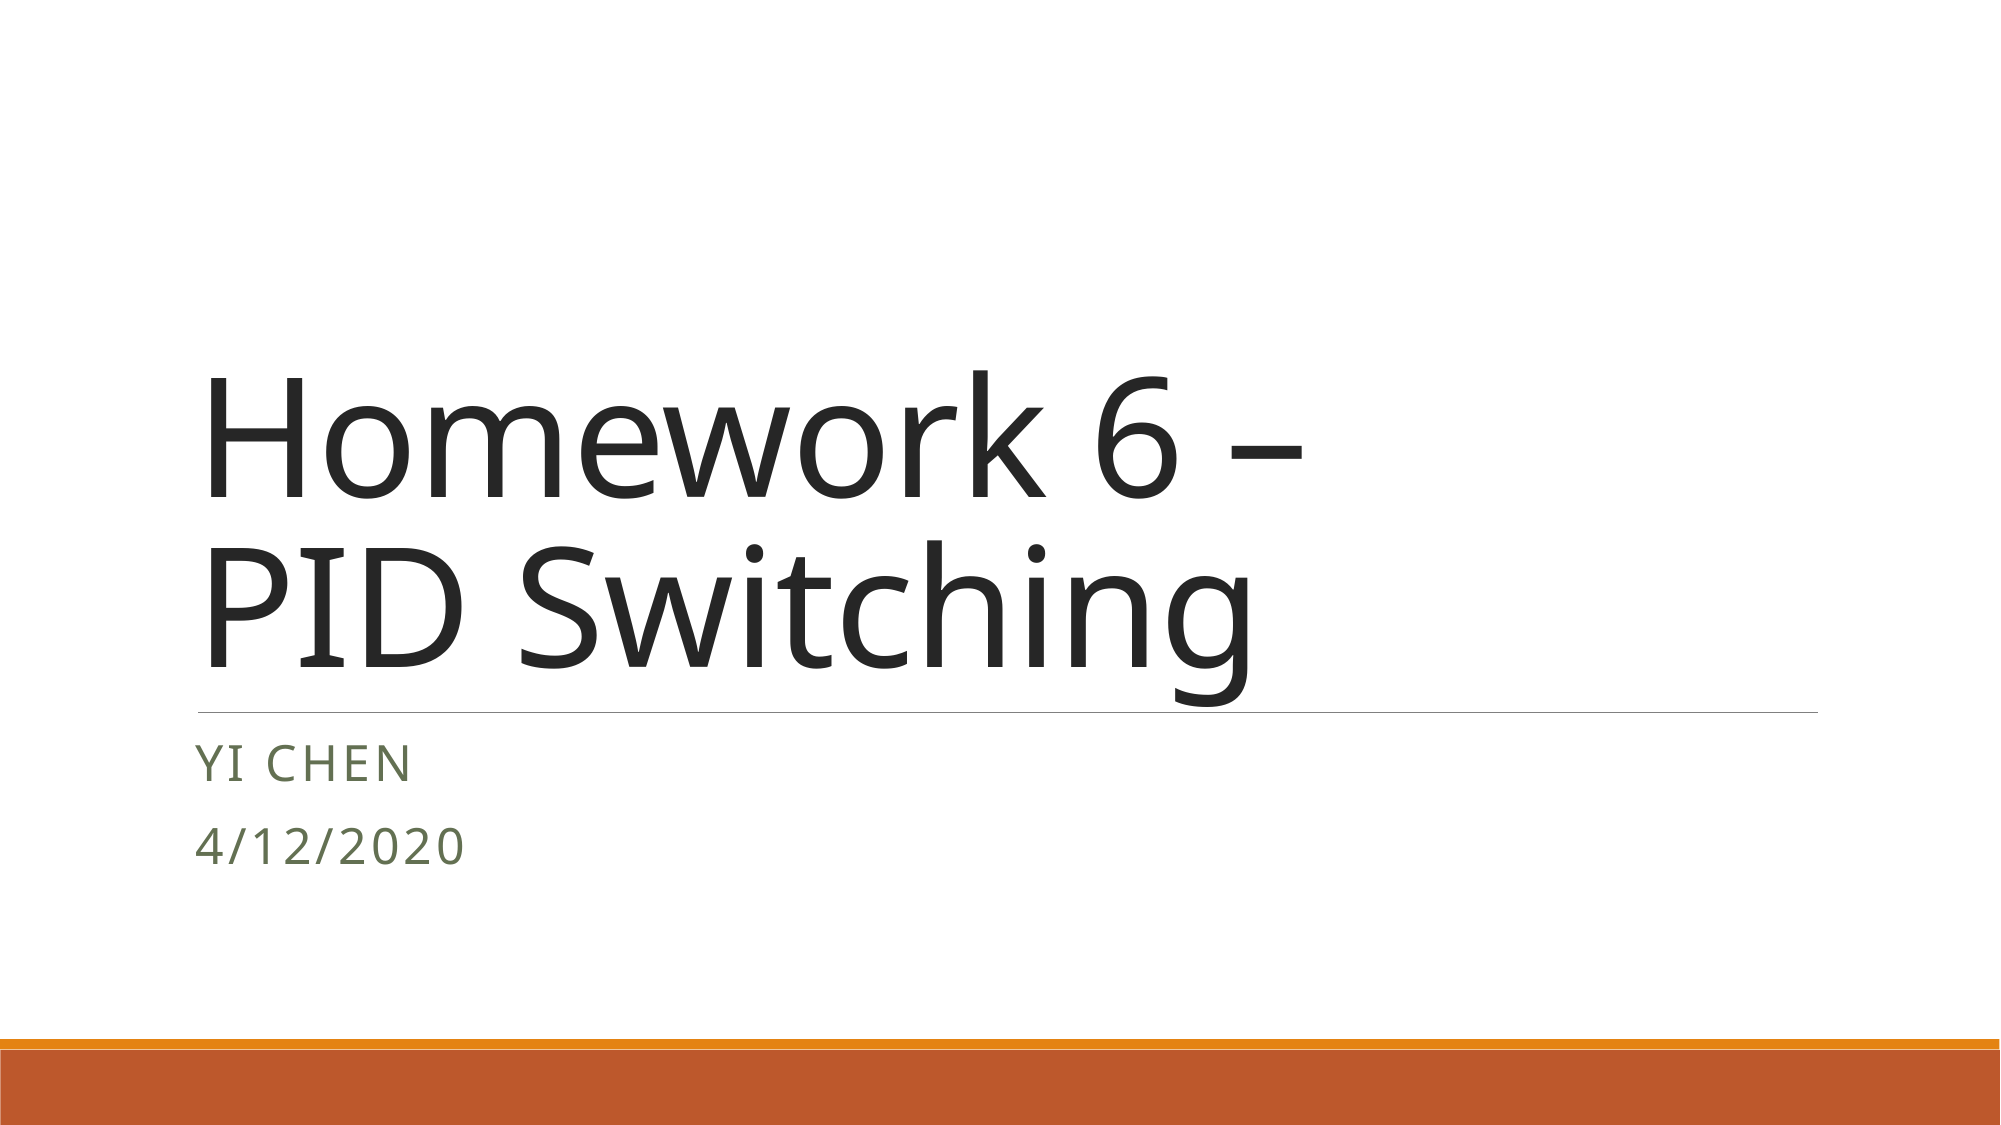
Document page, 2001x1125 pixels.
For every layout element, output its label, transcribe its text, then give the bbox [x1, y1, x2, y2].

title Homework 6 – PID Switching [180, 124, 1830, 710]
subtitle Yi Chen 4/12/2020 [180, 730, 1831, 919]
